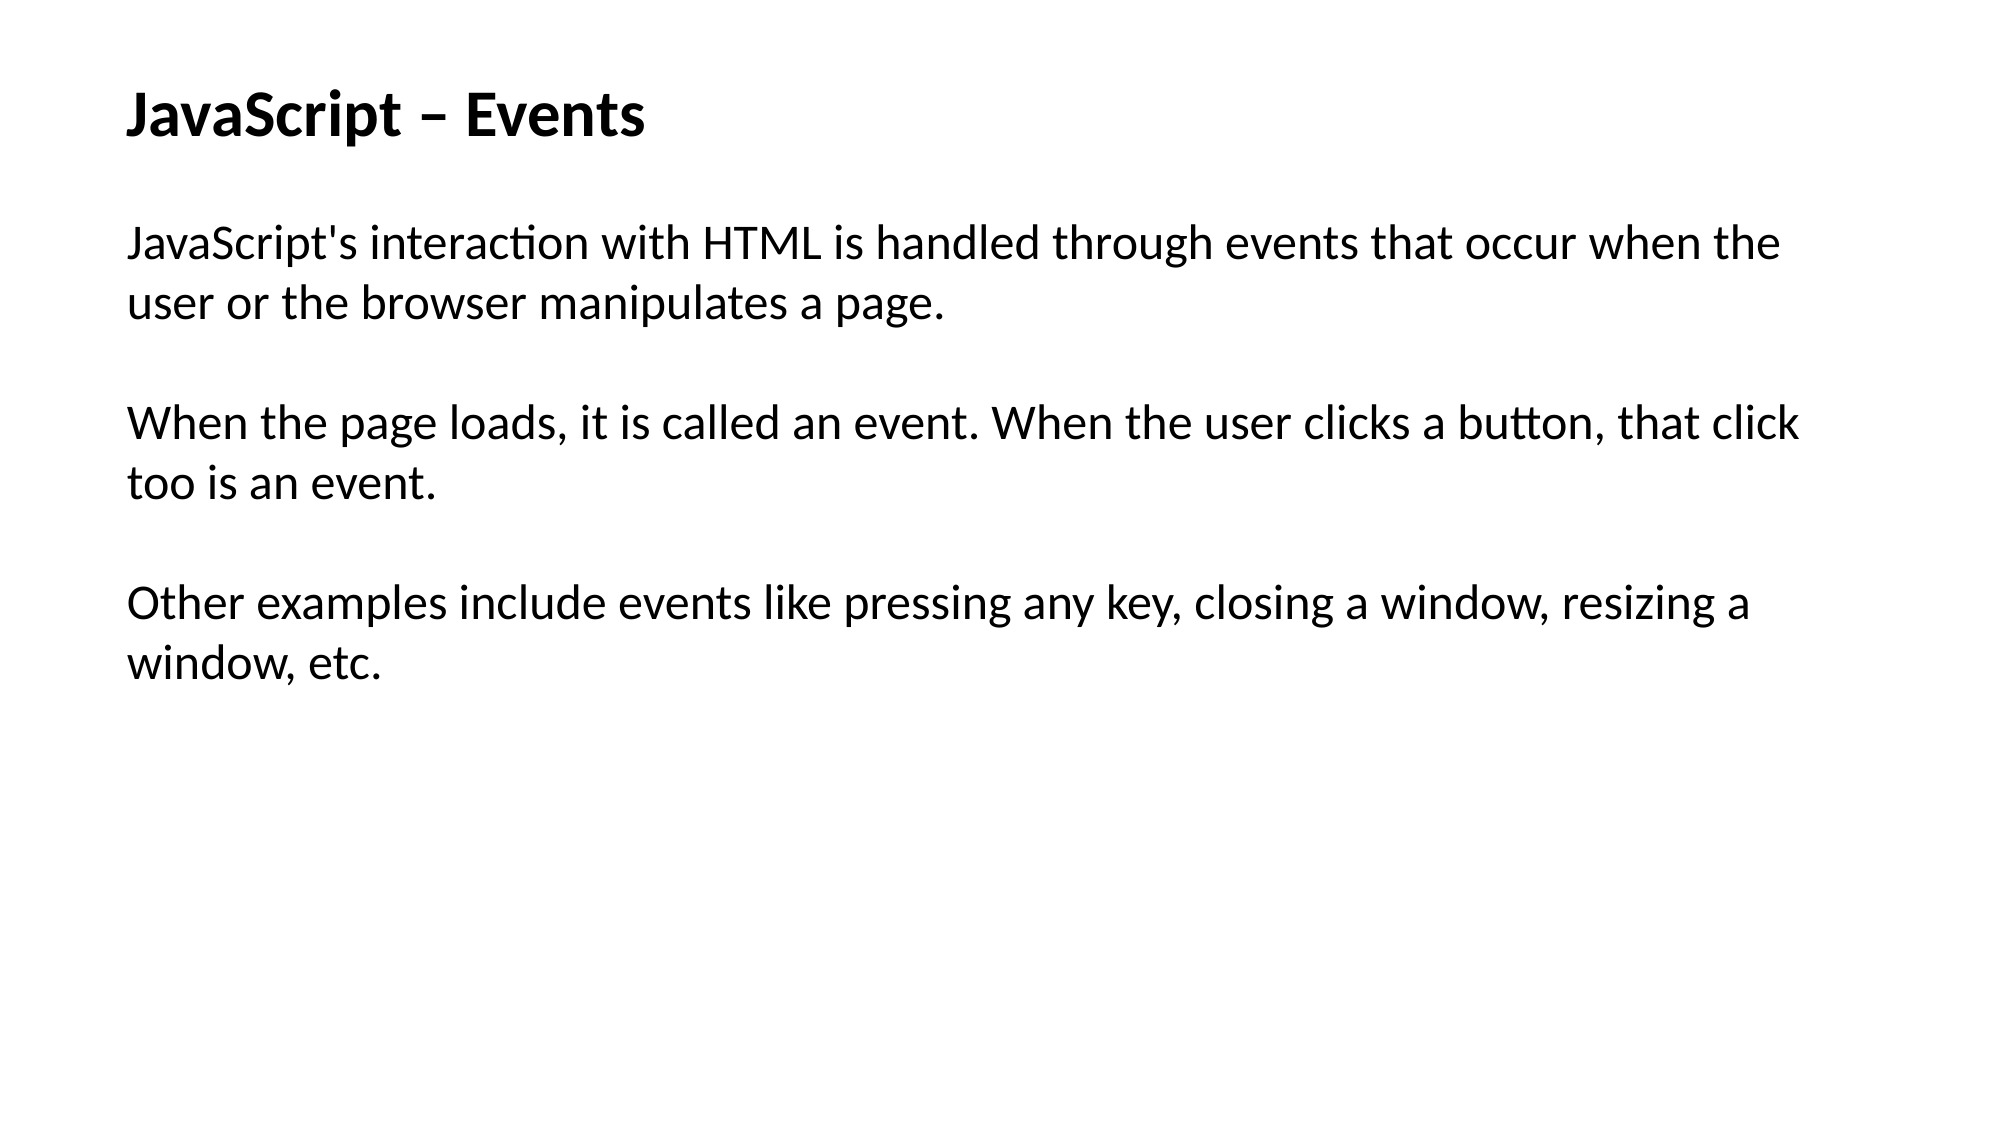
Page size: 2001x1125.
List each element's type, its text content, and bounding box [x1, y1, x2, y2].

text_box JavaScript – Events JavaScript's interaction with HTML is handled through events that occur when the user or the browser manipulates a page. When the page loads, it is called an event. When the user clicks a button, that click too is an event. Other examples include events like pressing any key, closing a window, resizing a window, etc. [112, 62, 1894, 757]
